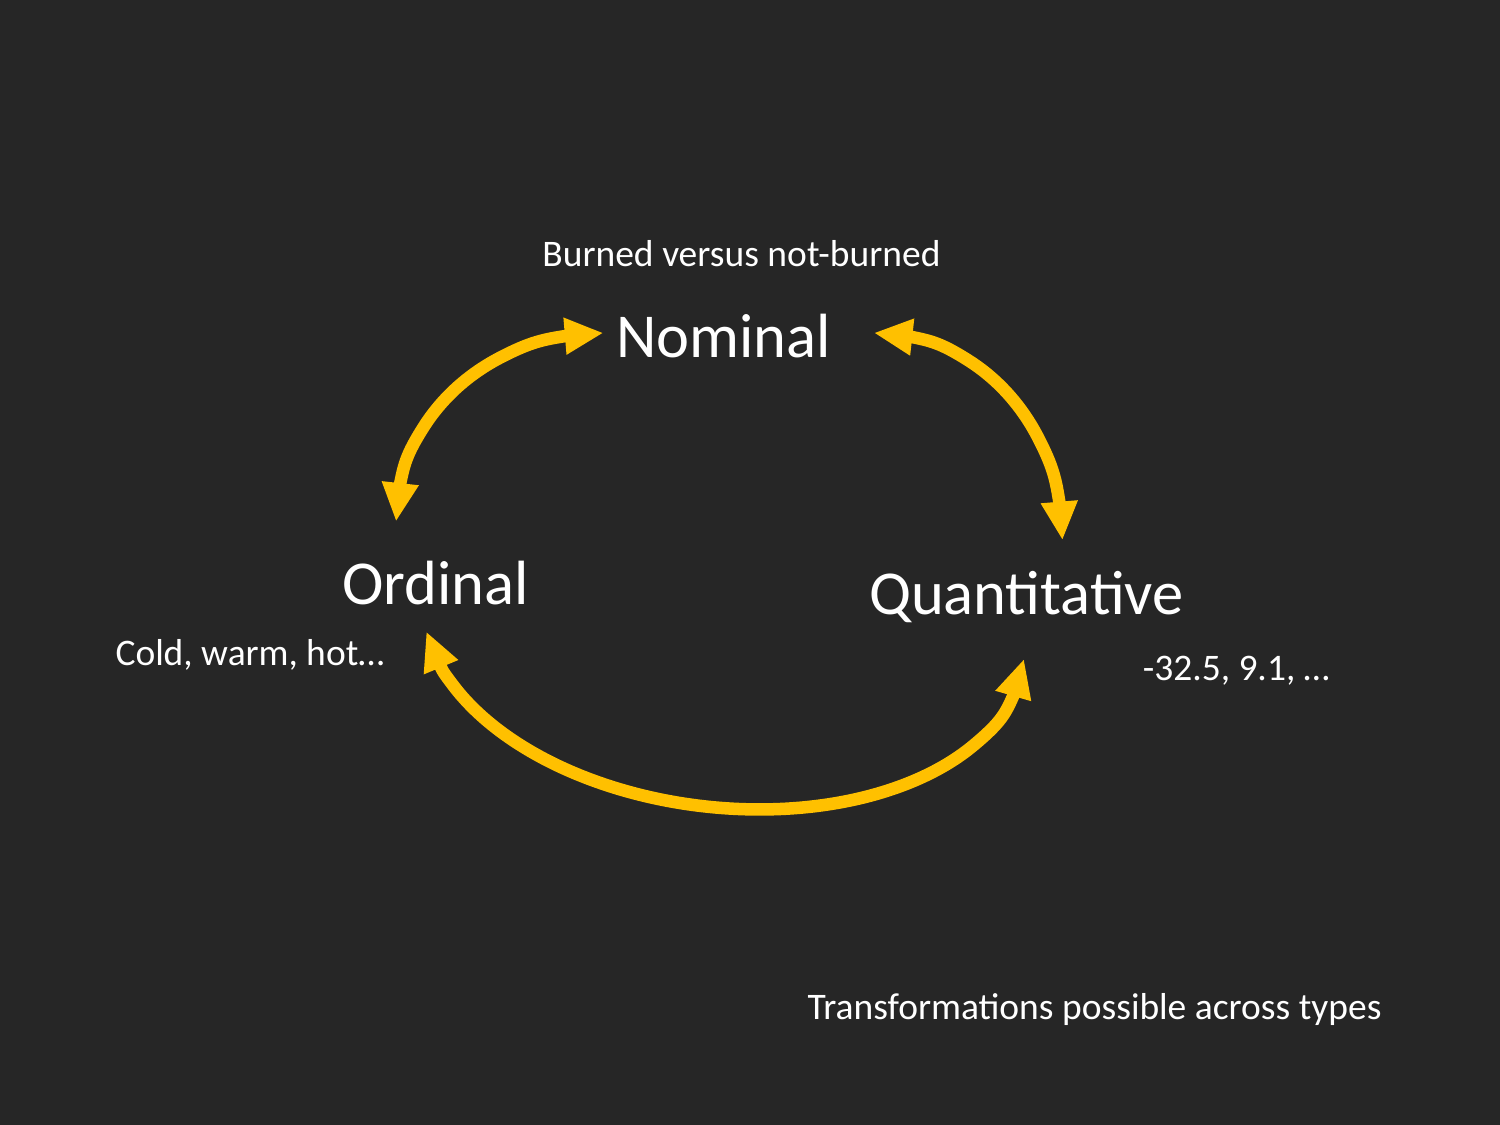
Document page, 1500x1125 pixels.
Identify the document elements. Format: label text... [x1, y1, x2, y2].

text_box [874, 327, 1069, 540]
text_box Nominal [601, 287, 846, 378]
text_box Transformations possible across types [792, 974, 1398, 1035]
text_box Cold, warm, hot… [100, 620, 400, 681]
text_box Quantitative [854, 544, 1199, 634]
text_box -32.5, 9.1, … [1128, 635, 1345, 695]
text_box [424, 625, 1028, 811]
text_box [390, 327, 603, 521]
text_box Ordinal [327, 534, 545, 625]
text_box Burned versus not-burned [527, 221, 957, 282]
